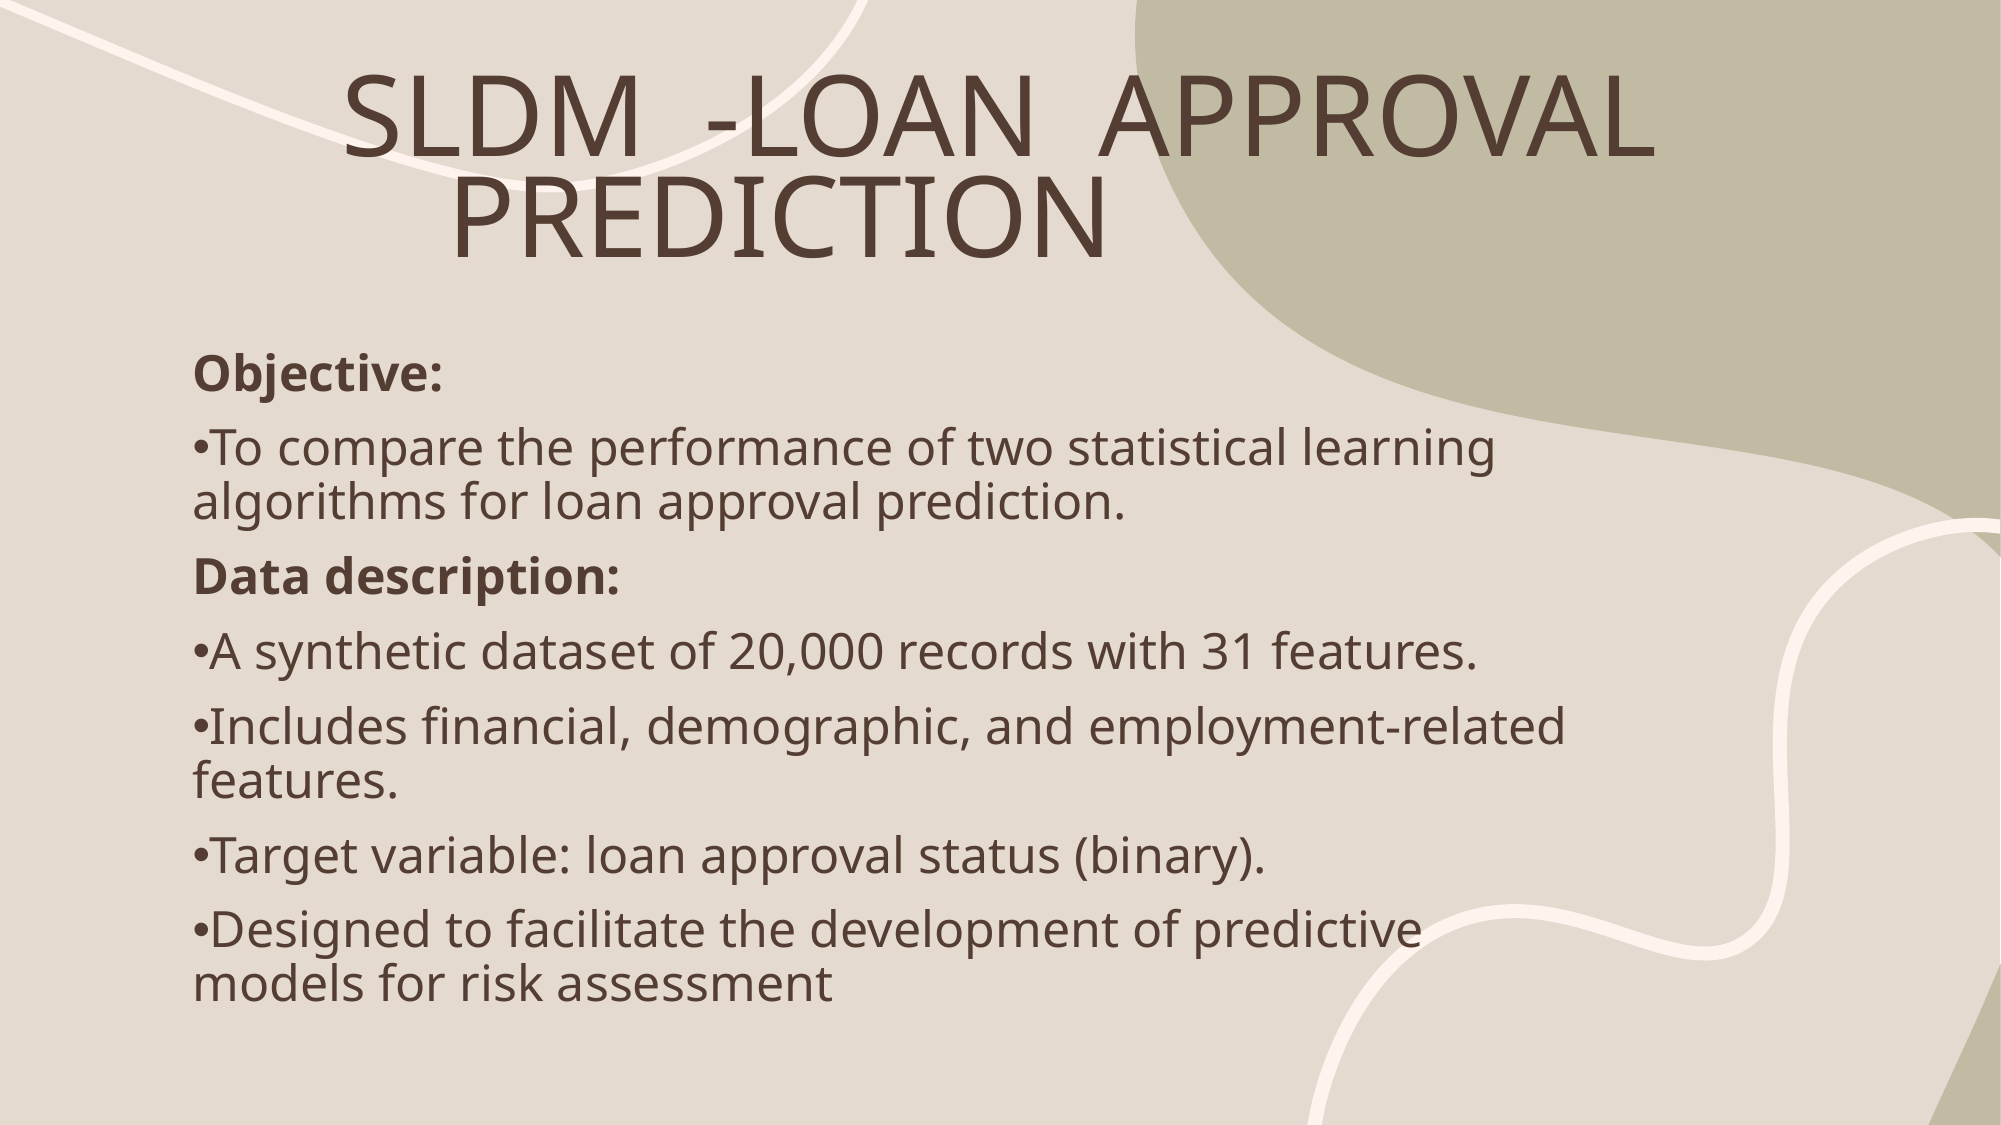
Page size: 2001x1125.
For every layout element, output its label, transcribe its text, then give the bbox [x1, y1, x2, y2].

title SLDM -LOAN APPROVAL PREDICTION [252, 167, 1748, 286]
list Objective: To compare the performance of two statistical learning algorithms for loan approval prediction. Data description: A synthetic dataset of 20,000 records with 31 features. Includes financial, demographic, and employment-related features. Target variable: loan approval status (binary). Designed to facilitate the development of predictive models for risk assessment [177, 340, 1591, 1011]
